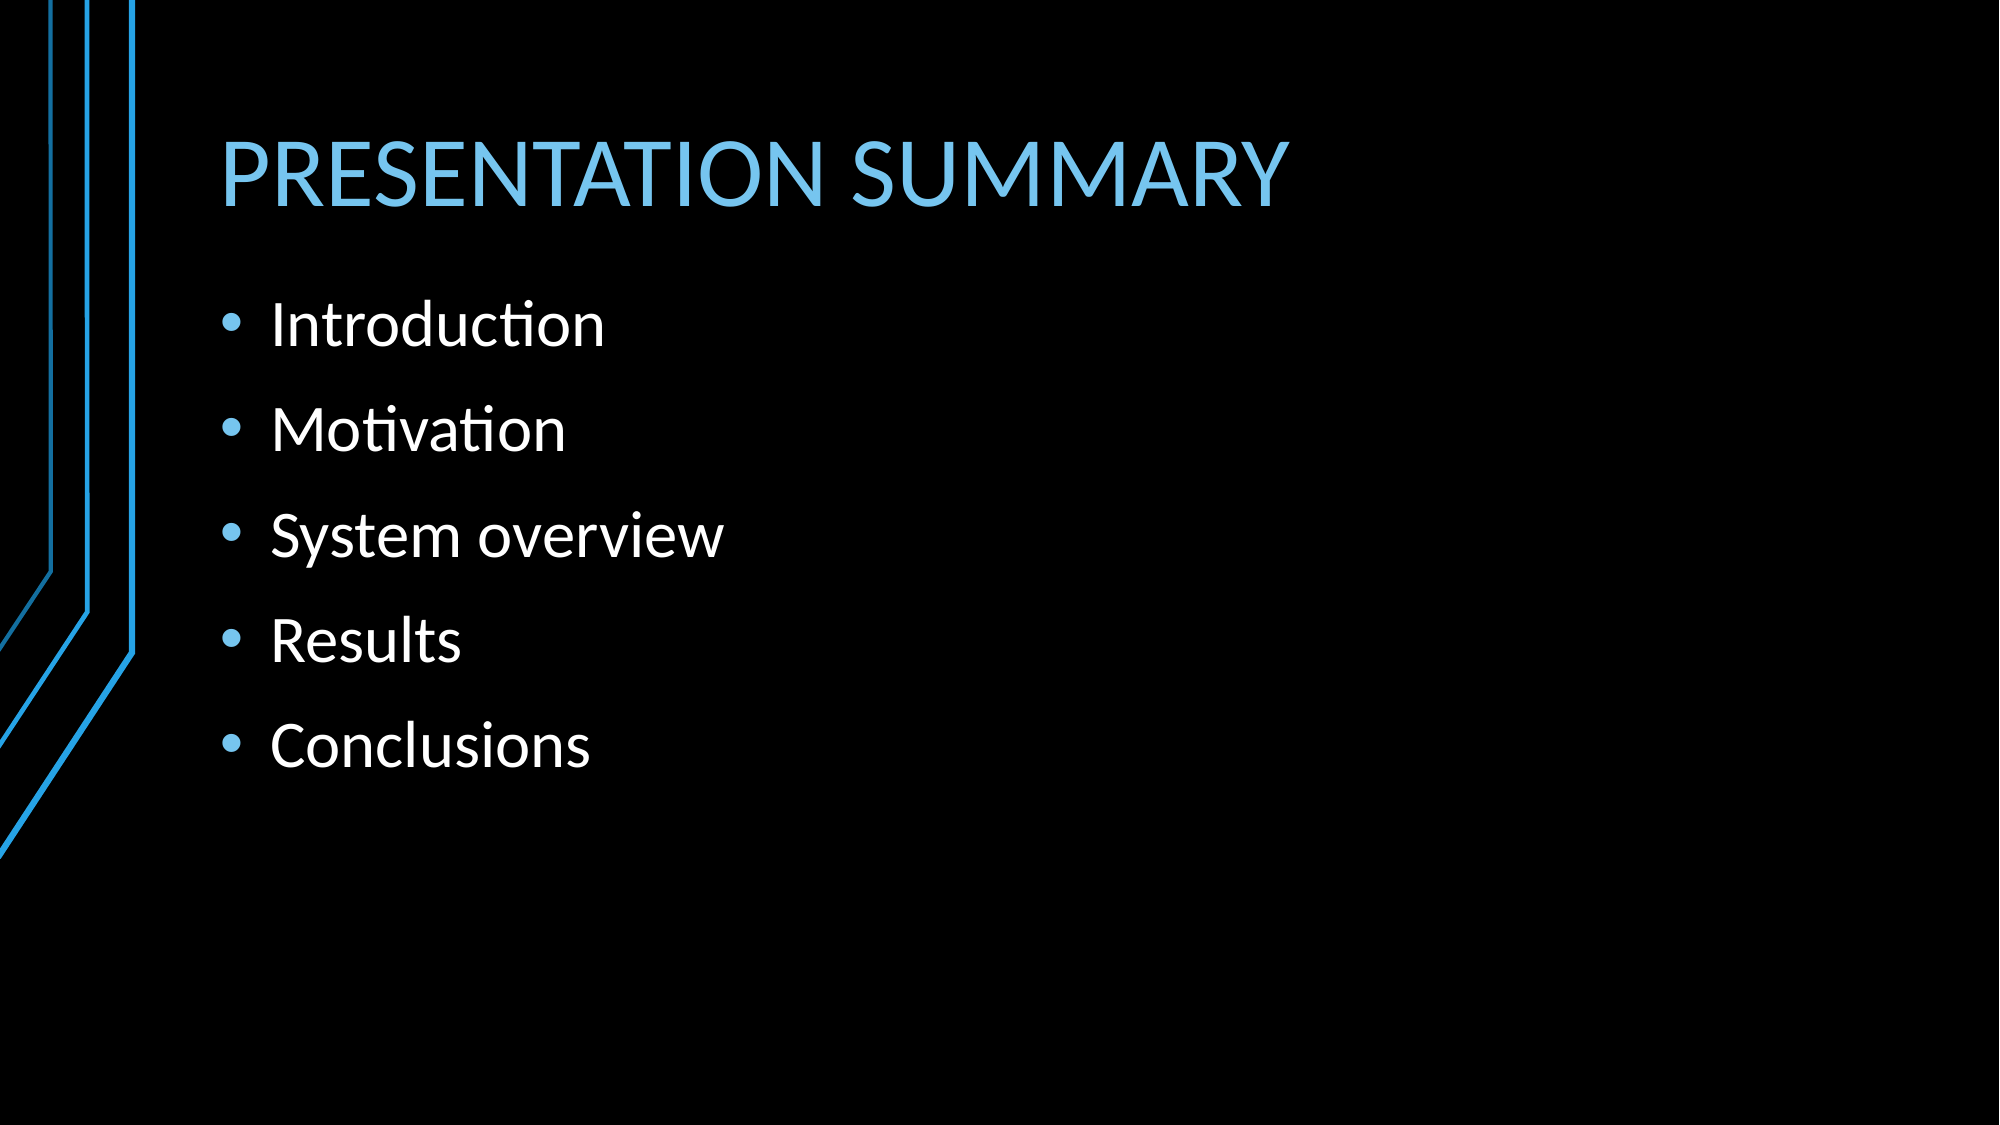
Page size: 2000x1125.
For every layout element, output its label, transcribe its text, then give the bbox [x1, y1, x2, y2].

title PRESENTATION SUMMARY [199, 37, 1900, 239]
list Introduction Motivation System overview Results Conclusions [199, 279, 1900, 813]
